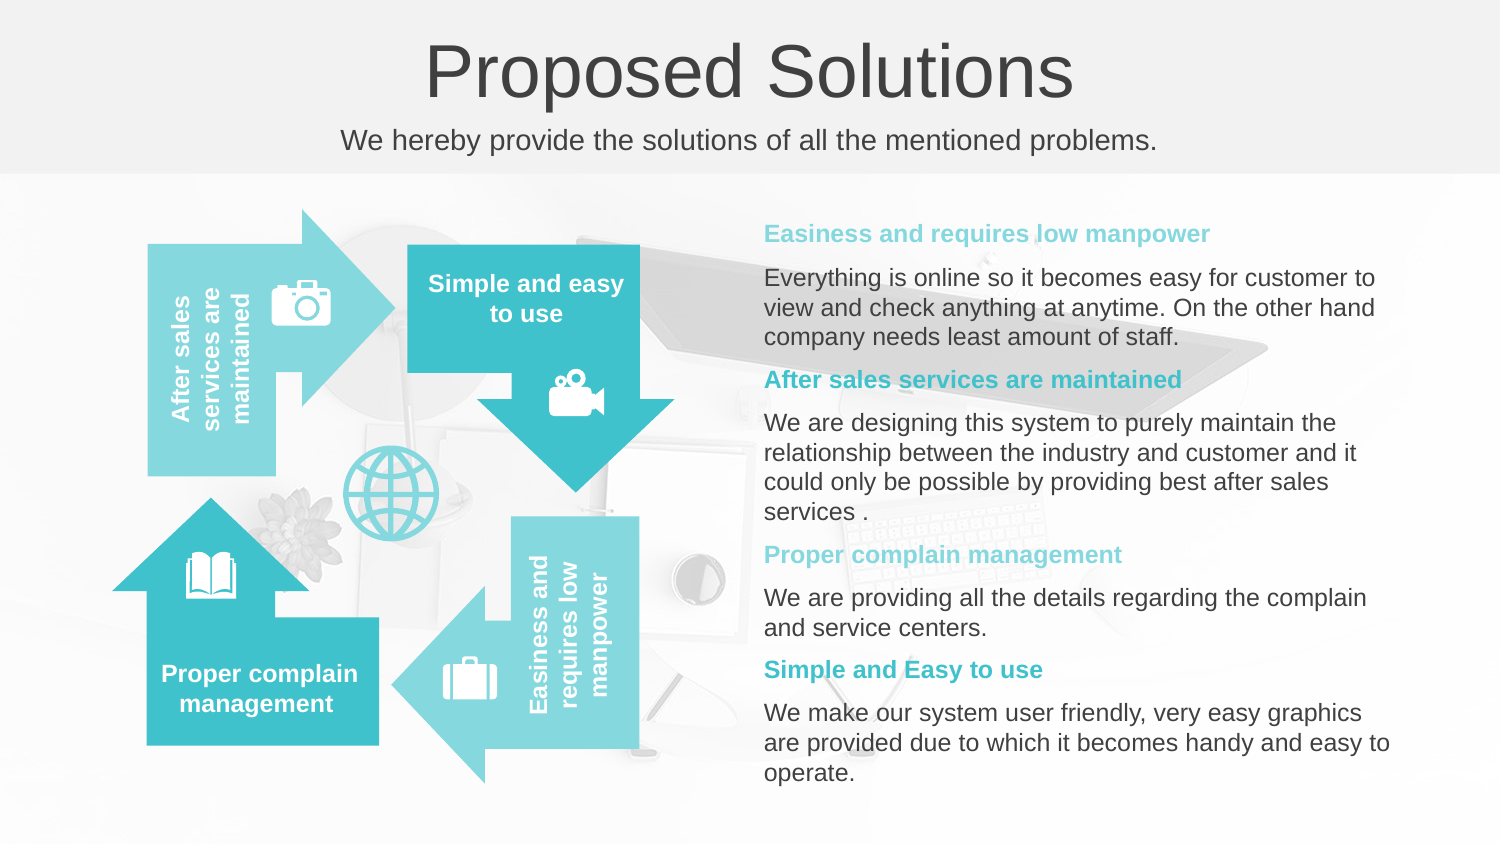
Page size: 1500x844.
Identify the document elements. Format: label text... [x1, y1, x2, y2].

text_box After sales services are maintained [126, 240, 262, 479]
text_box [748, 645, 1417, 795]
picture [0, 174, 1500, 844]
text_box [269, 278, 333, 328]
text_box [405, 242, 677, 495]
text_box [389, 514, 642, 786]
text_box Easiness and requires low manpower [514, 516, 680, 755]
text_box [748, 337, 1412, 469]
text_box Proper complain management [140, 650, 380, 755]
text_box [748, 469, 1412, 644]
text_box [341, 443, 442, 544]
text_box [440, 654, 500, 702]
text_box [262, 207, 398, 479]
text_box [184, 549, 239, 601]
text_box Simple and easy to use [407, 230, 646, 335]
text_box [748, 208, 1412, 336]
list Proposed Solutions [0, 20, 1500, 114]
text_box [110, 496, 382, 748]
list We hereby provide the solutions of all the mentioned problems. [0, 114, 1500, 162]
text_box [547, 366, 607, 419]
